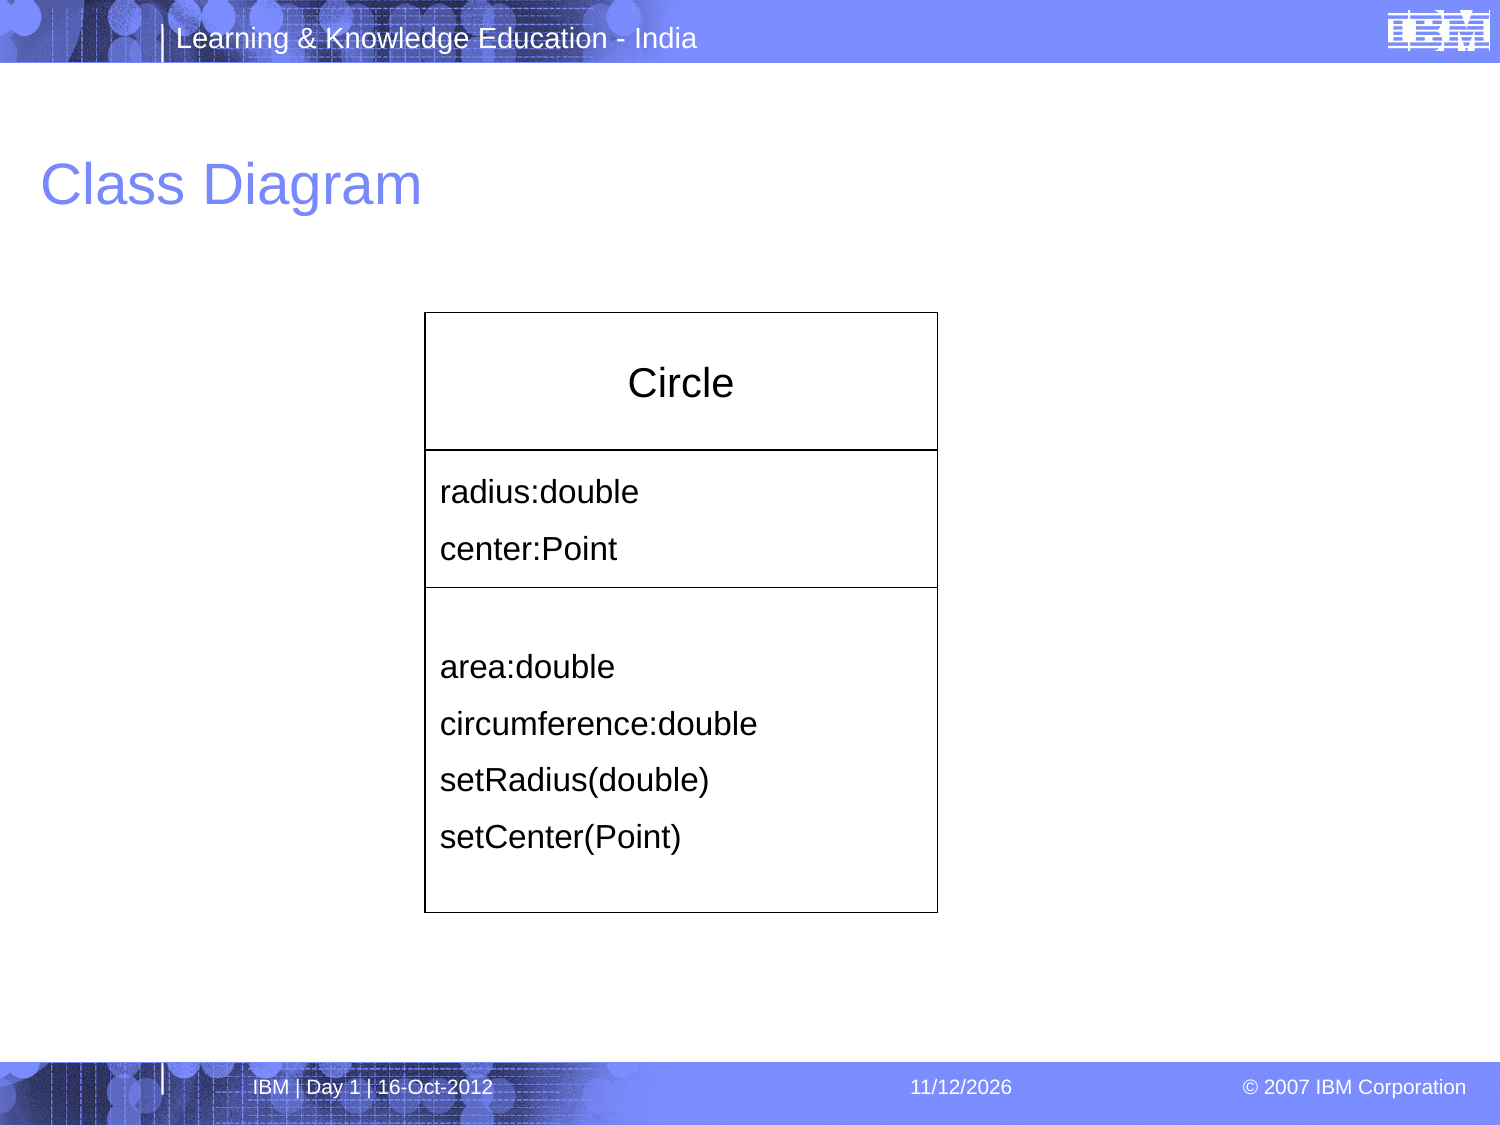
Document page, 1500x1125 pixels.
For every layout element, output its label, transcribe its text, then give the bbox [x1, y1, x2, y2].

text_box area:double circumference:double setRadius(double) setCenter(Point) [424, 587, 938, 913]
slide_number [894, 1066, 1215, 1108]
footer IBM | Day 1 | 16-Oct-2012 [237, 1066, 864, 1108]
text_box radius:double center:Point [424, 449, 938, 587]
title Class Diagram [25, 142, 1379, 225]
text_box Circle [424, 312, 938, 449]
